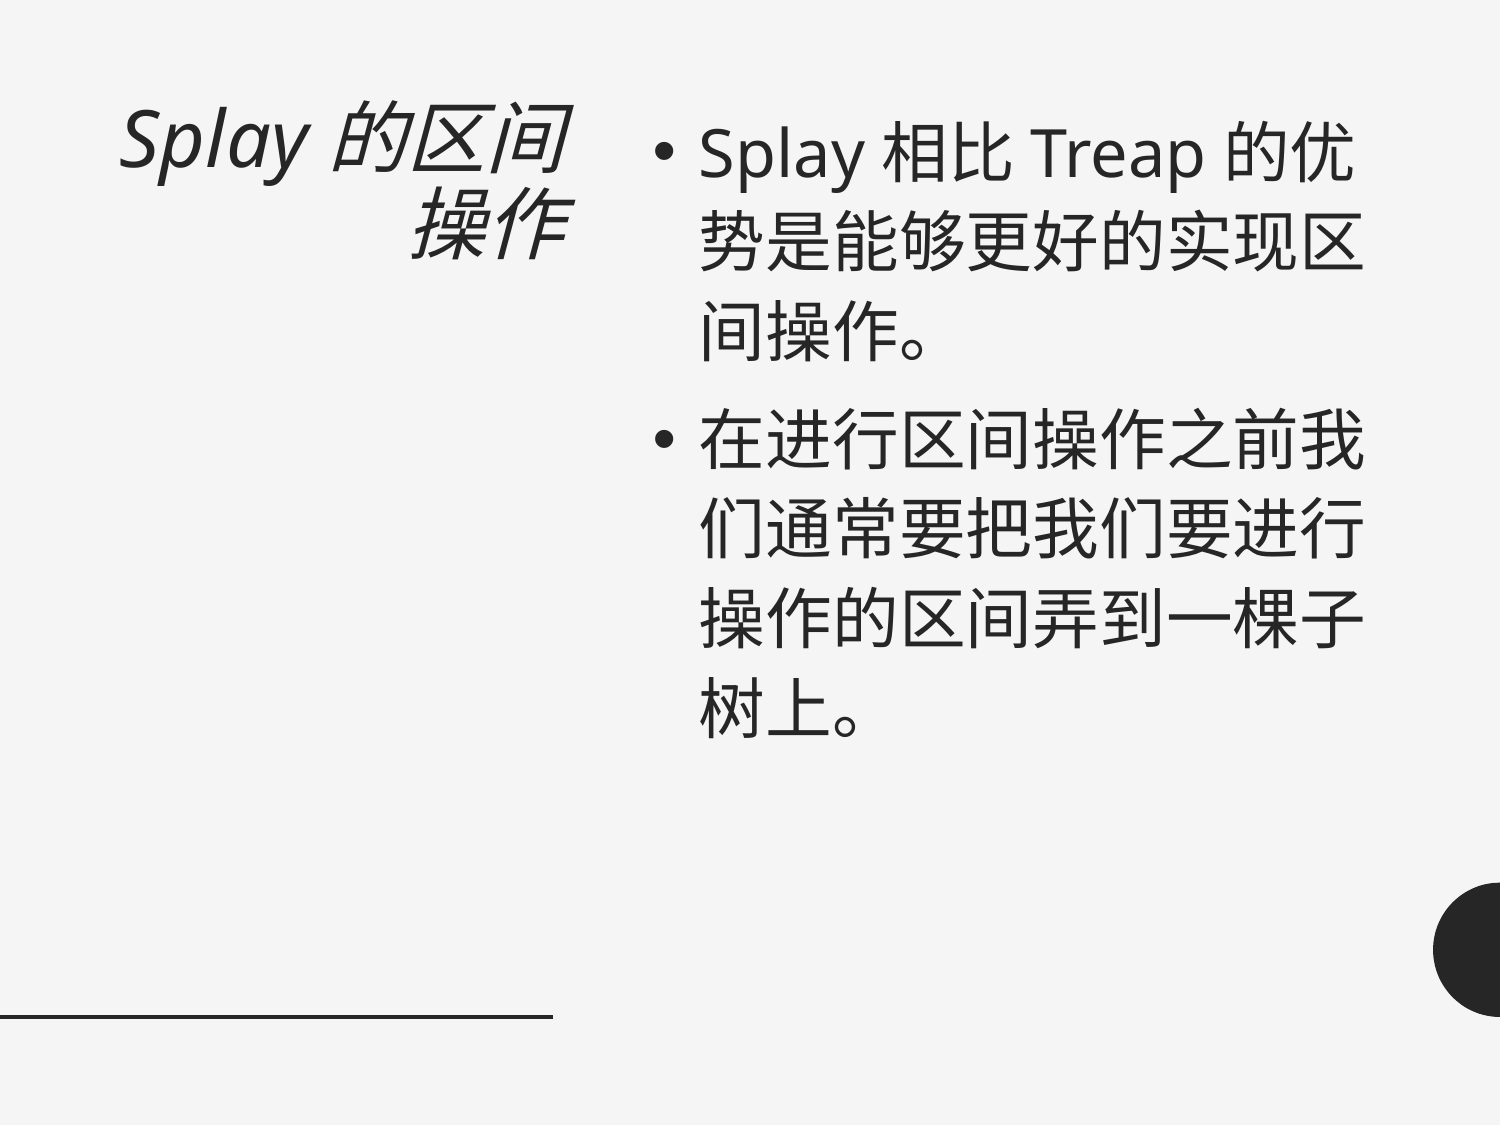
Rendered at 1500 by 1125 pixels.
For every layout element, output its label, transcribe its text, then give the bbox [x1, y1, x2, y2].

list Splay相比Treap的优势是能够更好的实现区间操作。 在进行区间操作之前我们通常要把我们要进行操作的区间弄到一棵子树上。 [637, 93, 1407, 1022]
title Splay的区间操作 [93, 91, 580, 905]
